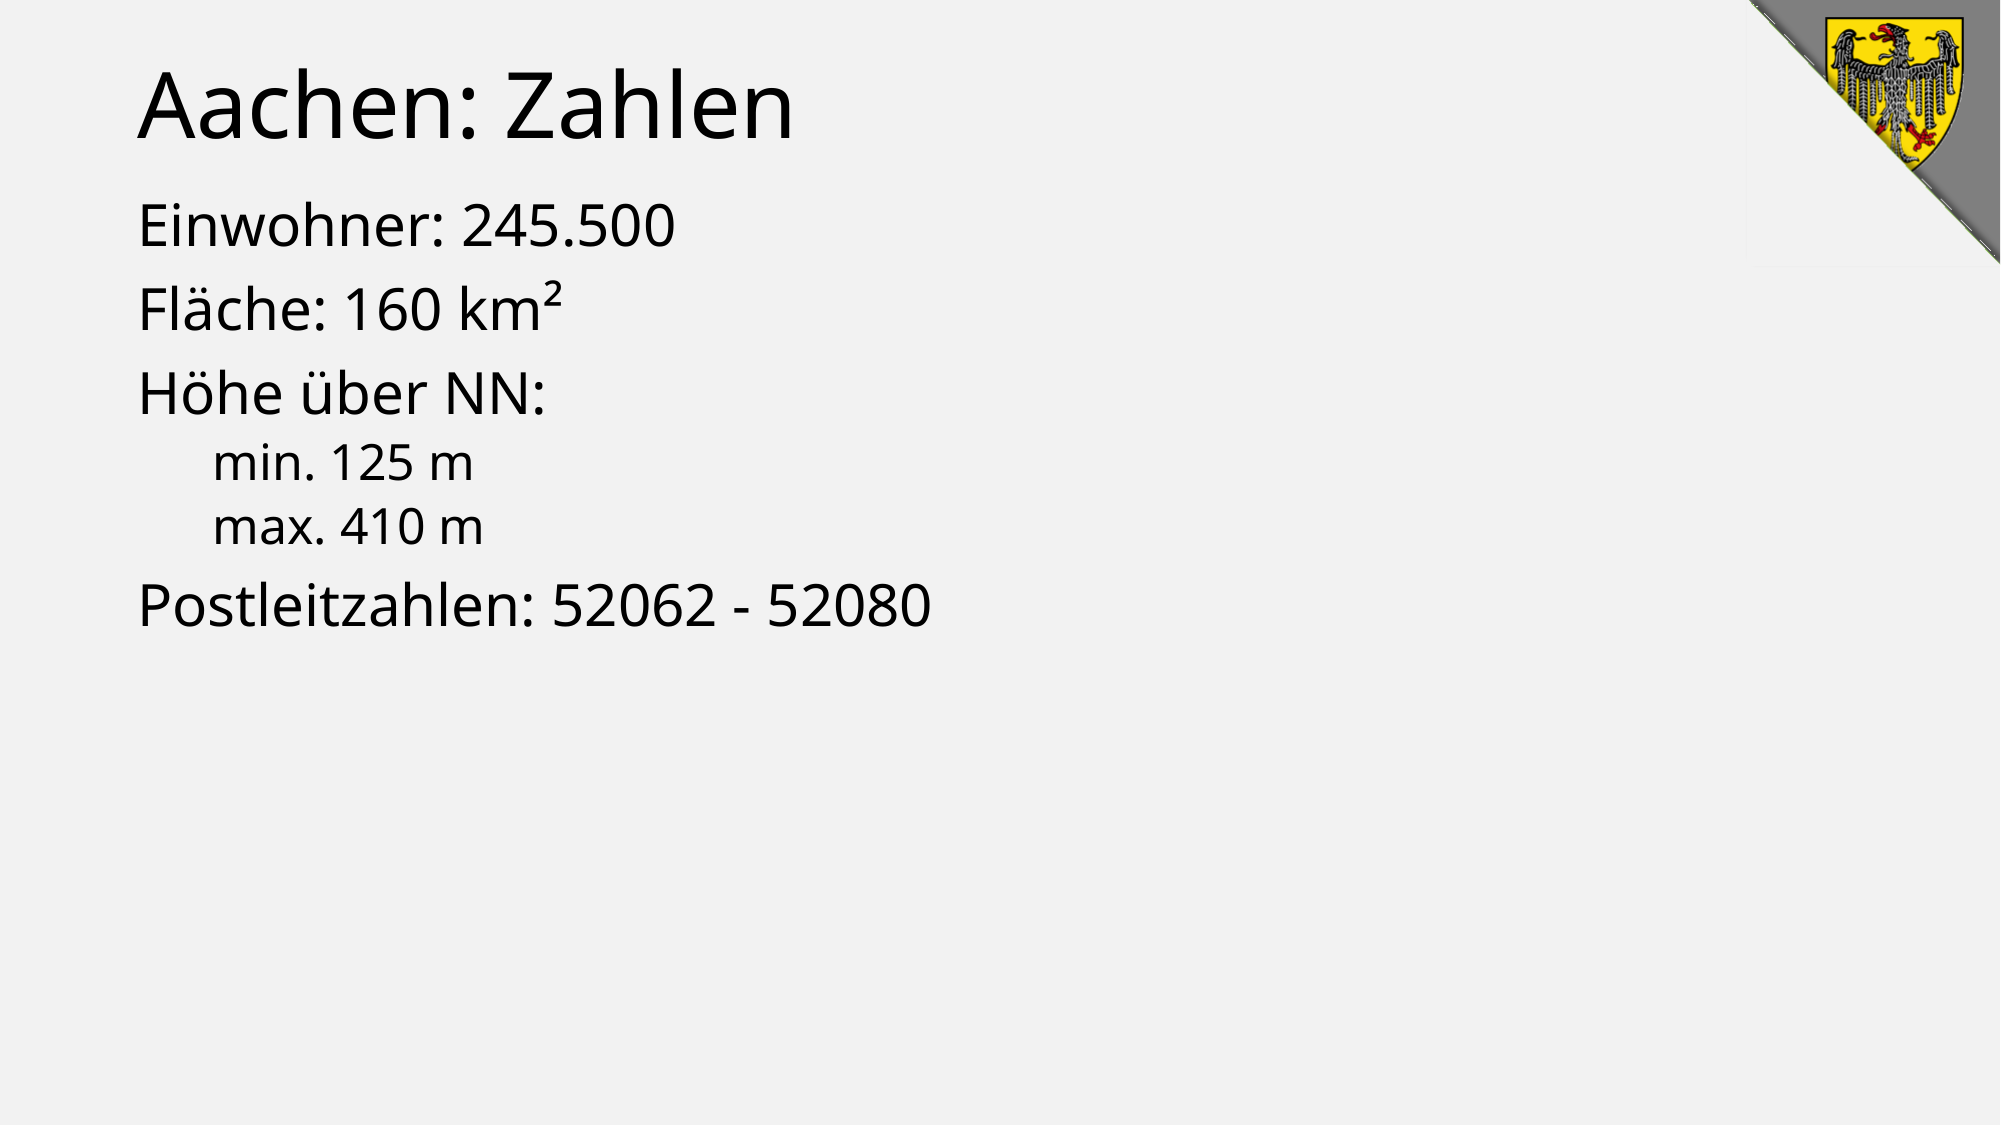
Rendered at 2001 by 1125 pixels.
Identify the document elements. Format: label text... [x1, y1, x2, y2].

picture [1743, 0, 2001, 270]
list Einwohner: 245.500 Fläche: 160 km² Höhe über NN: min. 125 m max. 410 m Postleitzahlen: 52062 - 52080 [137, 196, 1863, 1083]
title Aachen: Zahlen [137, 59, 1863, 173]
